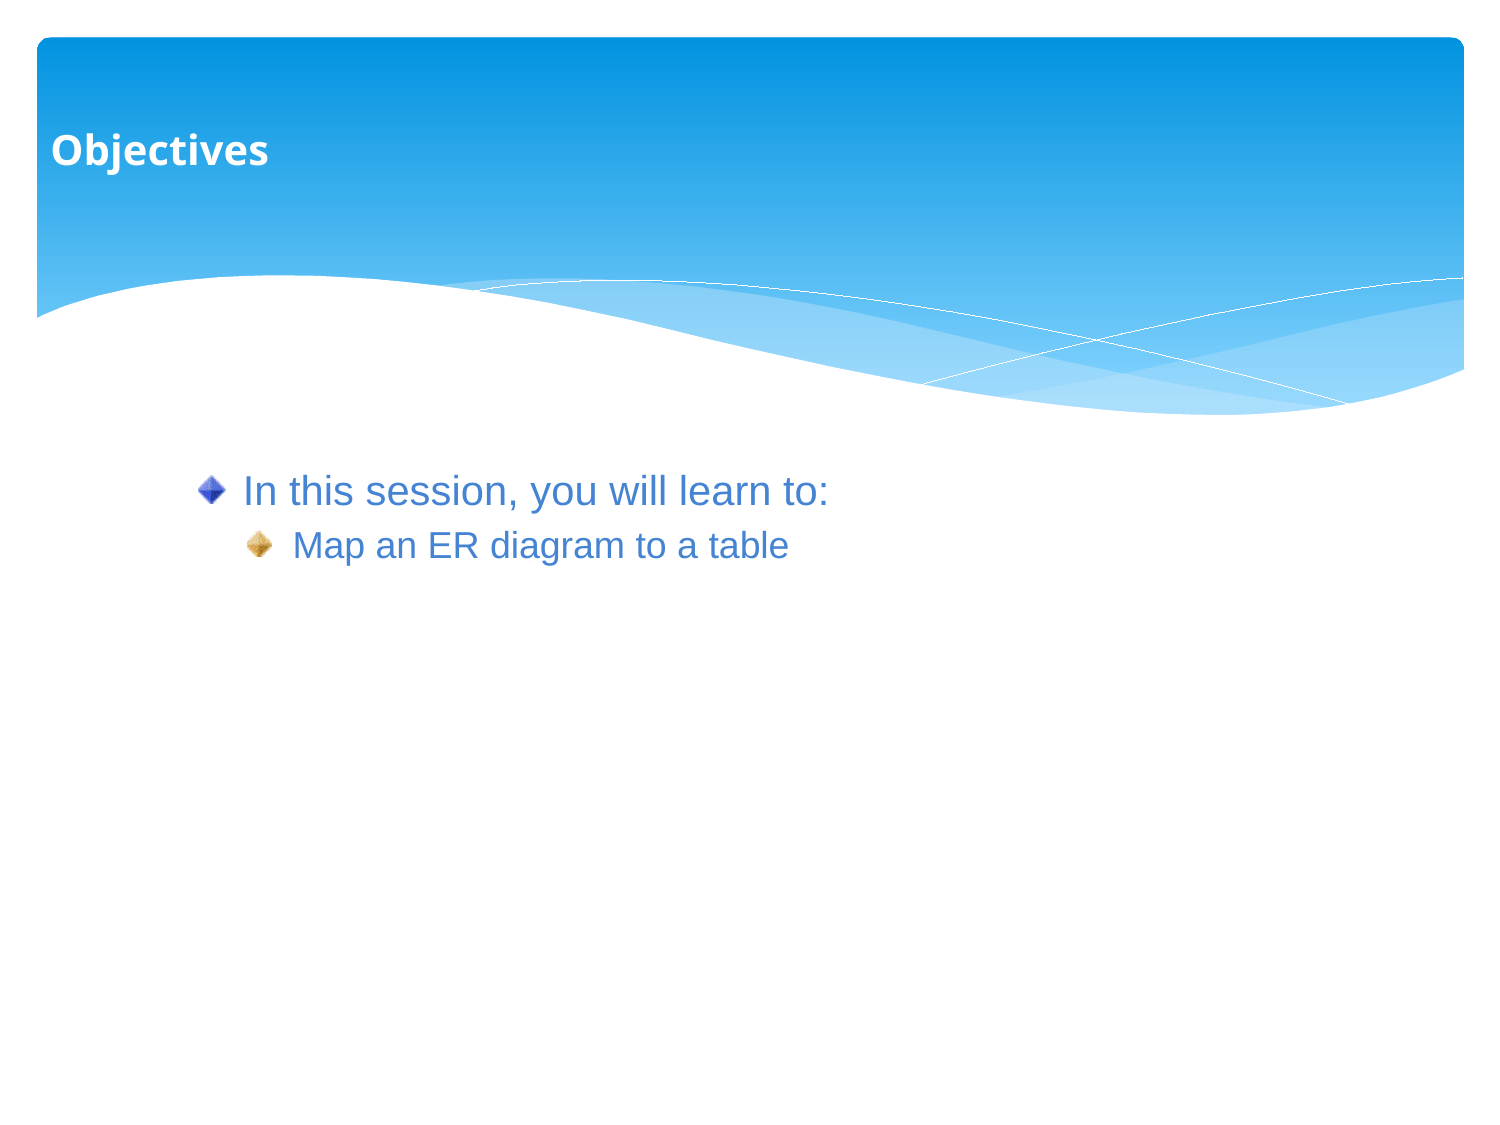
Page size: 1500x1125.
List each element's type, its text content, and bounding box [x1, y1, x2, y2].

picture [247, 530, 272, 557]
list In this session, you will learn to: Map an ER diagram to a table [183, 456, 1383, 852]
picture [198, 474, 226, 504]
text_box Objectives [24, 116, 1150, 182]
